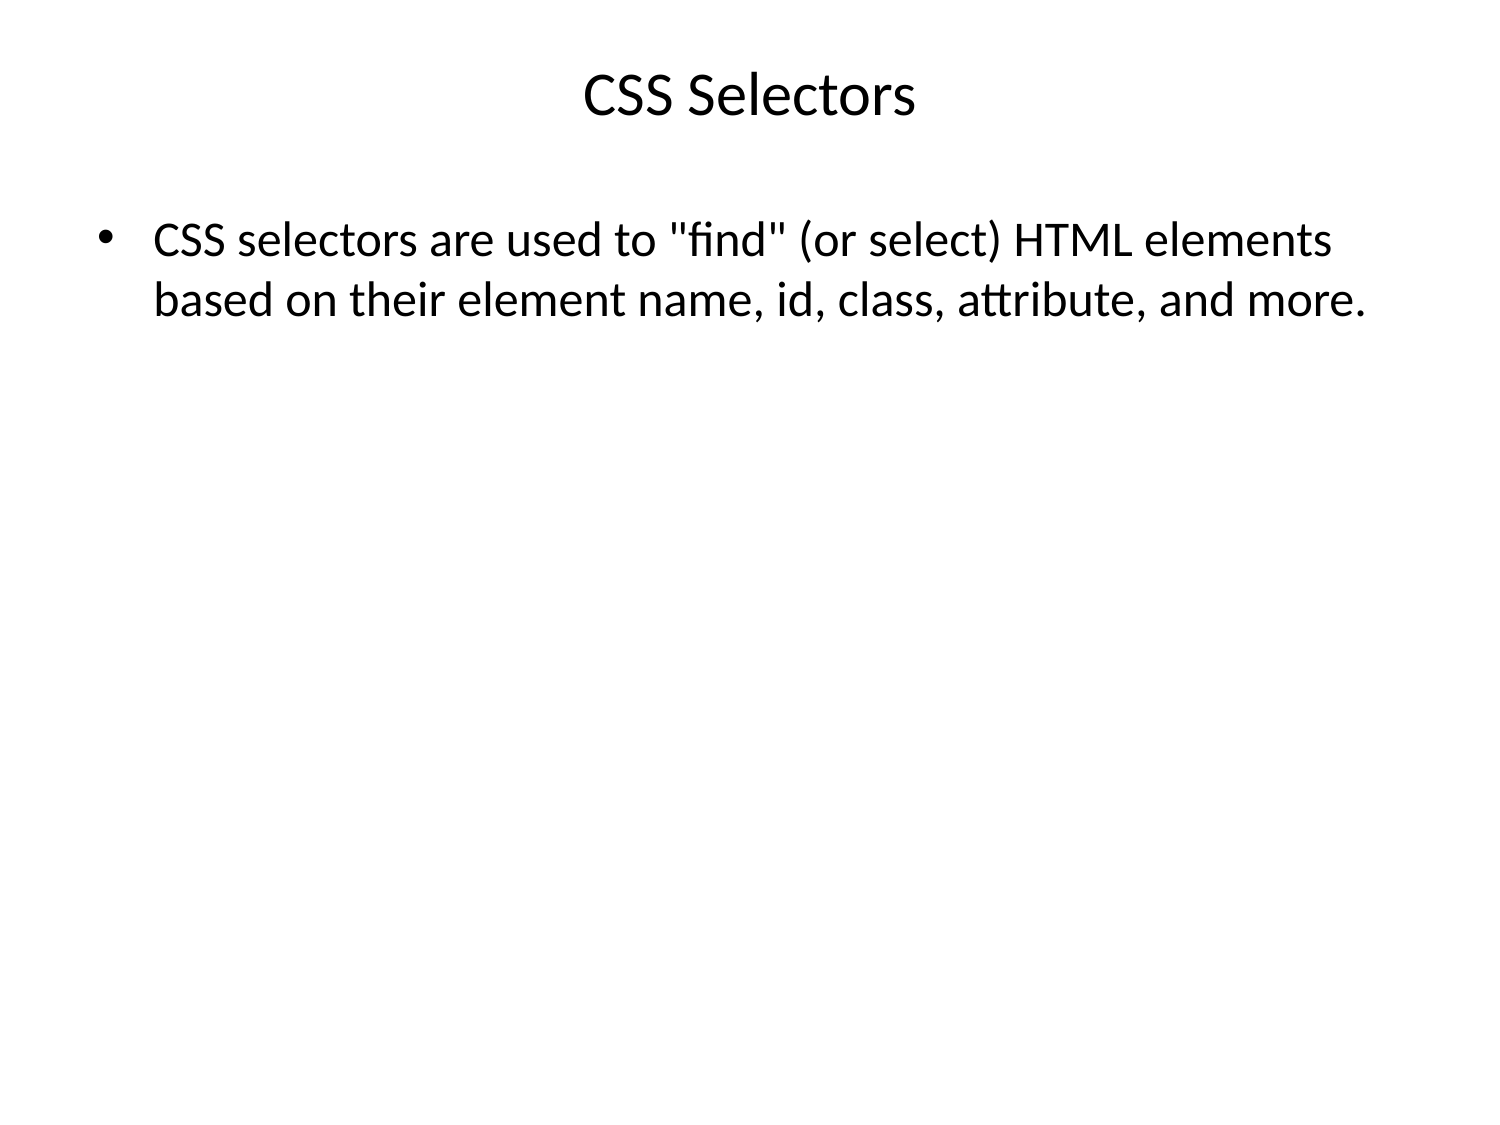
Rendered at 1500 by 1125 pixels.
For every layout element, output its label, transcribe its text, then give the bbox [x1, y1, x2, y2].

list CSS selectors are used to "find" (or select) HTML elements based on their element name, id, class, attribute, and more. [82, 199, 1432, 942]
title CSS Selectors [75, 45, 1425, 211]
